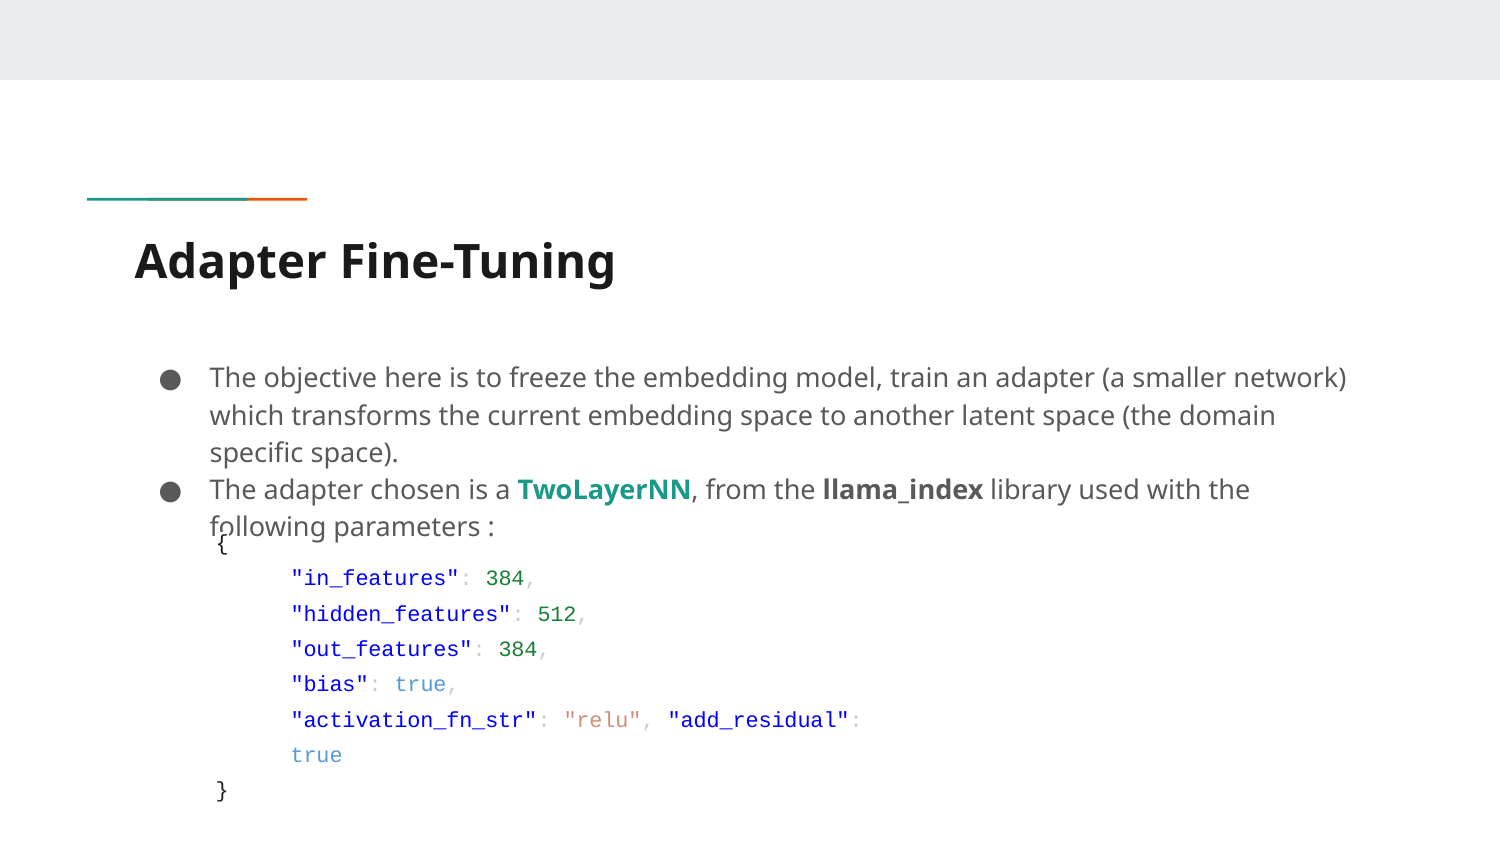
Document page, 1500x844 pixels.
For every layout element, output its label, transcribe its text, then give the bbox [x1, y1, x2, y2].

list The objective here is to freeze the embedding model, train an adapter (a smaller network) which transforms the current embedding space to another latent space (the domain specific space). The adapter chosen is a TwoLayerNN, from the llama_index library used with the following parameters : [119, 341, 1381, 712]
title Adapter Fine-Tuning [119, 216, 1381, 305]
text_box { "in_features": 384, "hidden_features": 512, "out_features": 384, "bias": true, "activation_fn_str": "relu", "add_residual": true } [200, 504, 882, 818]
